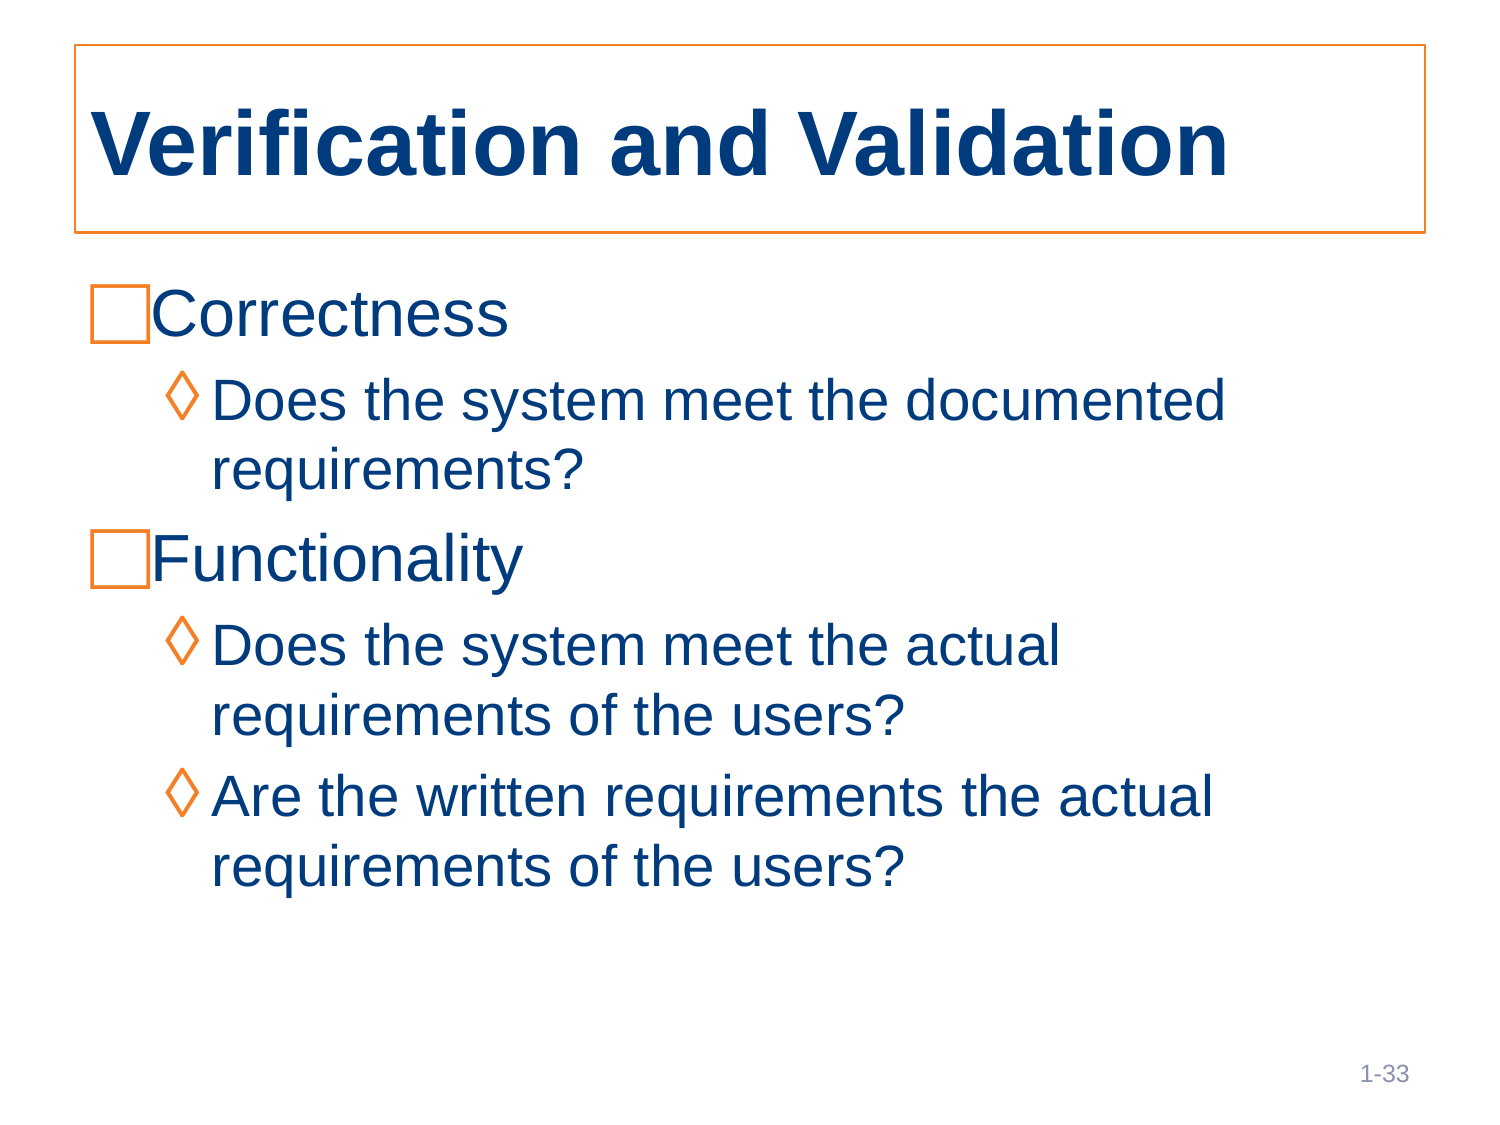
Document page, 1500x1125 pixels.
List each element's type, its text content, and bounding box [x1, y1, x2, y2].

list Correctness Does the system meet the documented requirements? Functionality Does the system meet the actual requirements of the users? Are the written requirements the actual requirements of the users? [75, 262, 1425, 1038]
title Verification and Validation [74, 44, 1426, 234]
slide_number 33 [1074, 1042, 1425, 1103]
